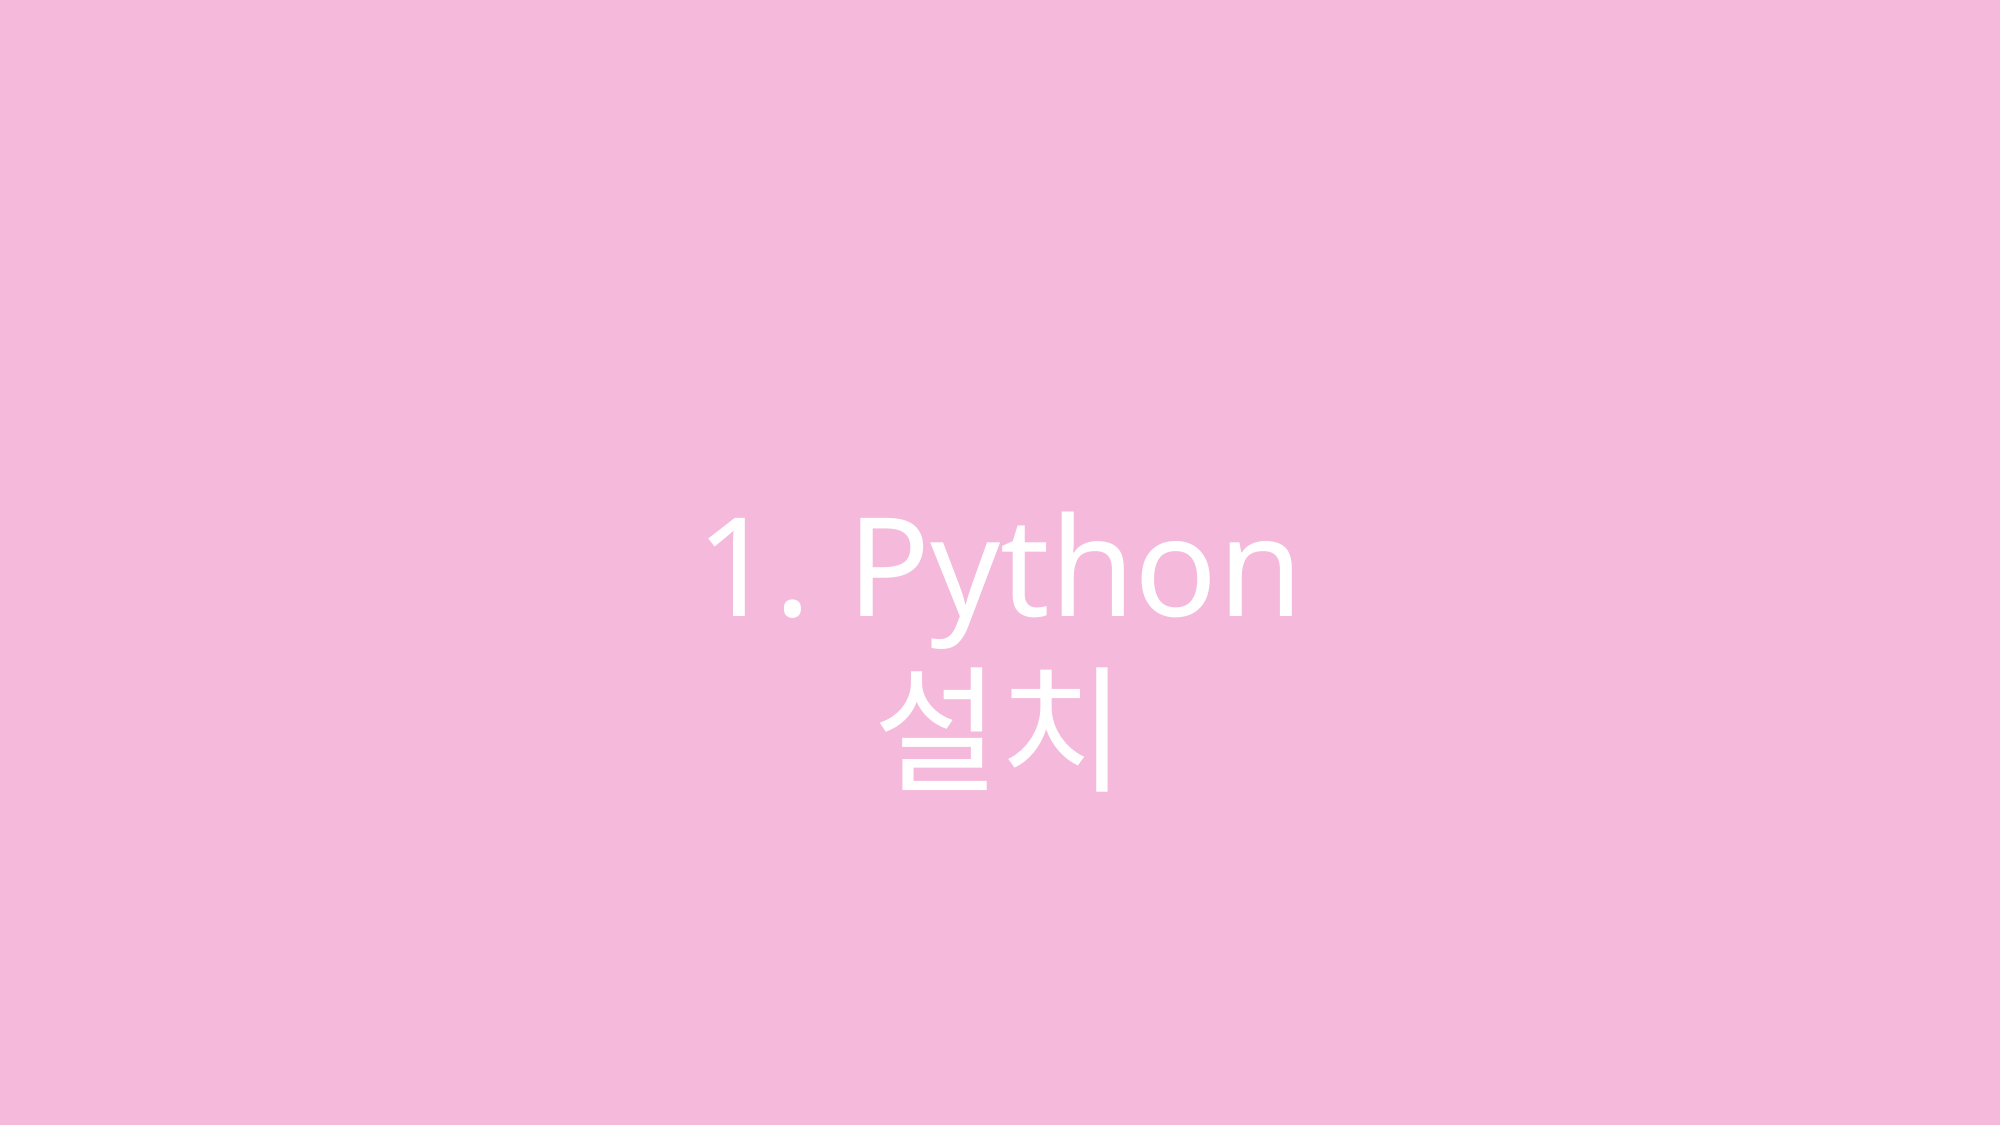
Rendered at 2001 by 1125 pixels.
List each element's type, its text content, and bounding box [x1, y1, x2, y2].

text_box 1. Python 설치 [528, 471, 1472, 817]
